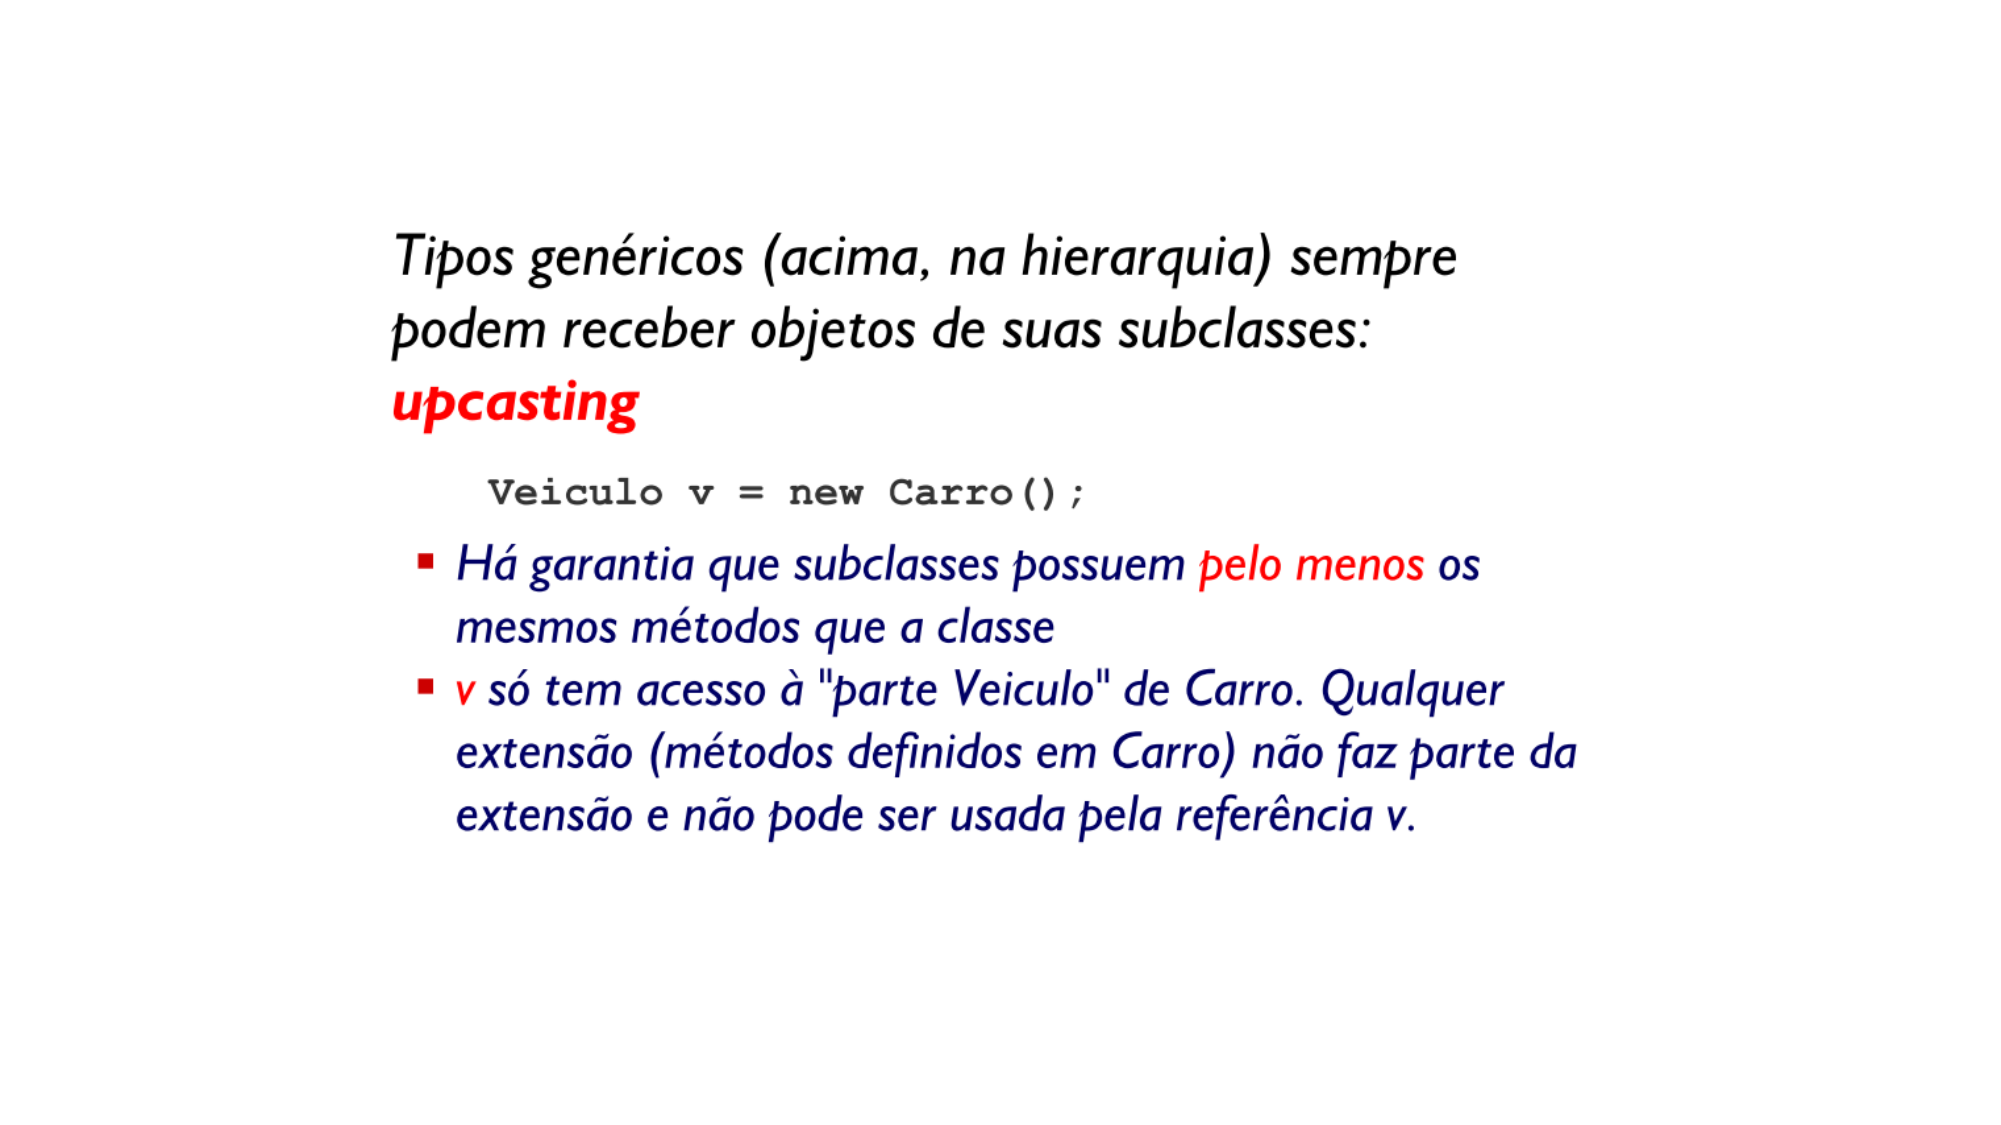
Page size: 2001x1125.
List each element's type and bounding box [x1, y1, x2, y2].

picture [382, 213, 1618, 912]
